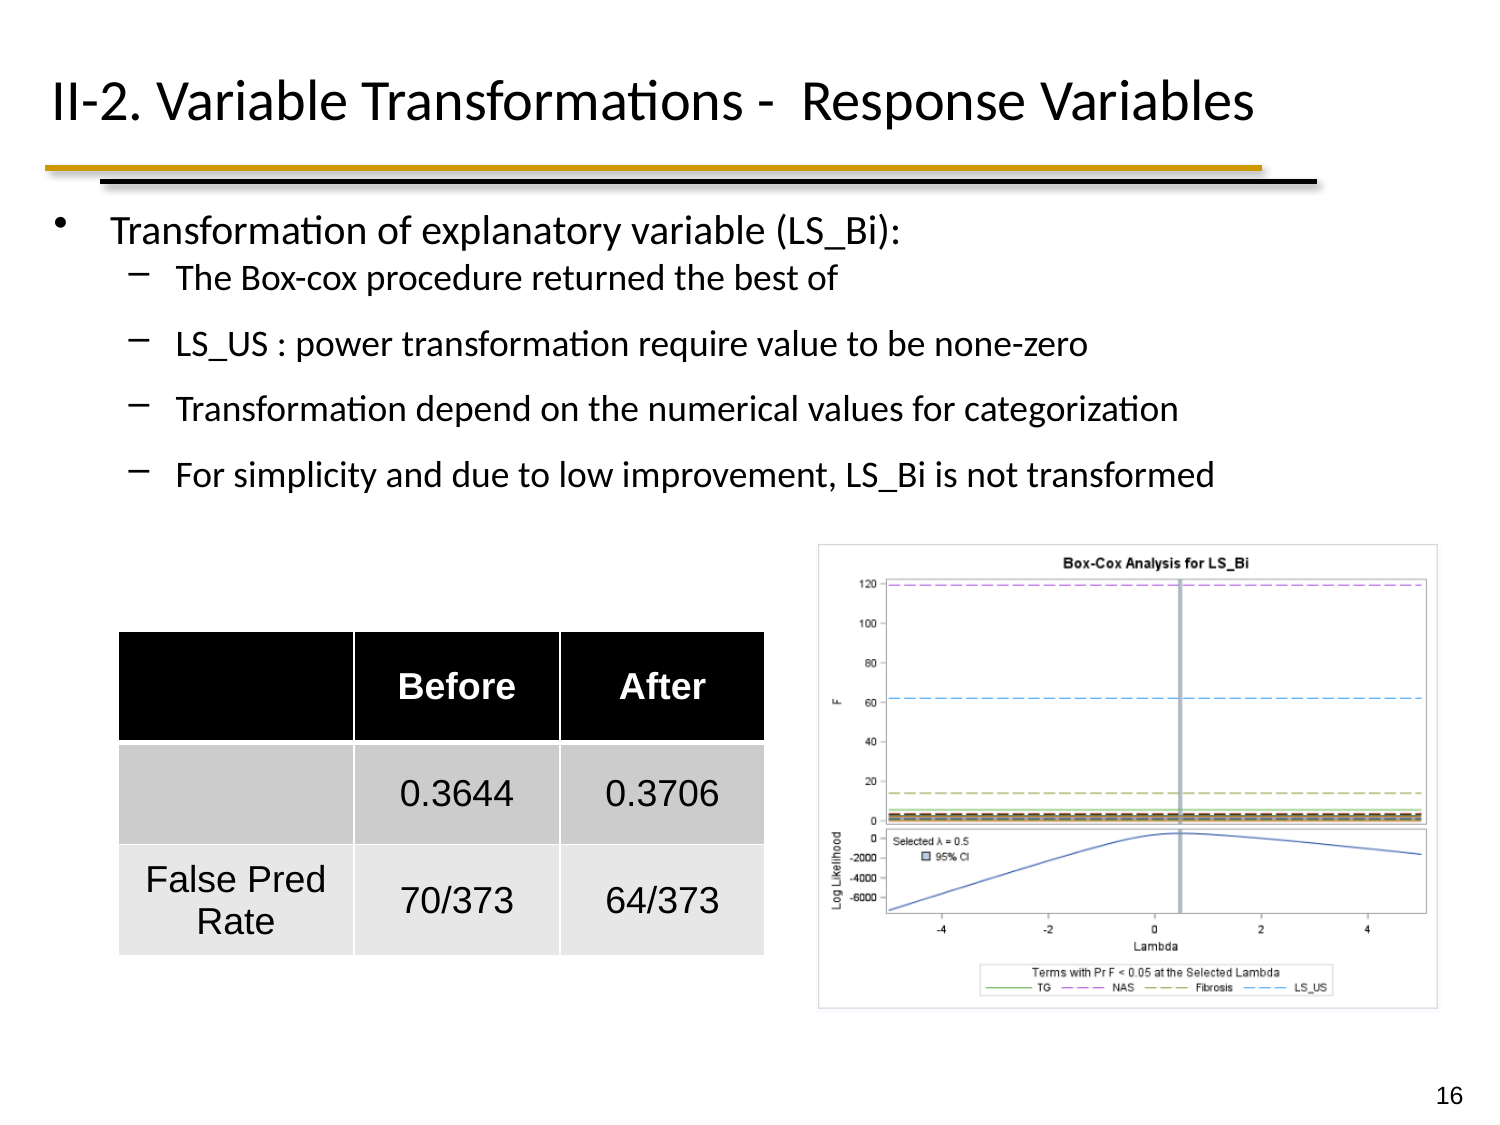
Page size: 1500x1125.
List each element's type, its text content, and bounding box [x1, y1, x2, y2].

title II-2. Variable Transformations - Response Variables [36, 36, 1419, 159]
picture [1163, 158, 1499, 170]
picture [815, 542, 1442, 1014]
